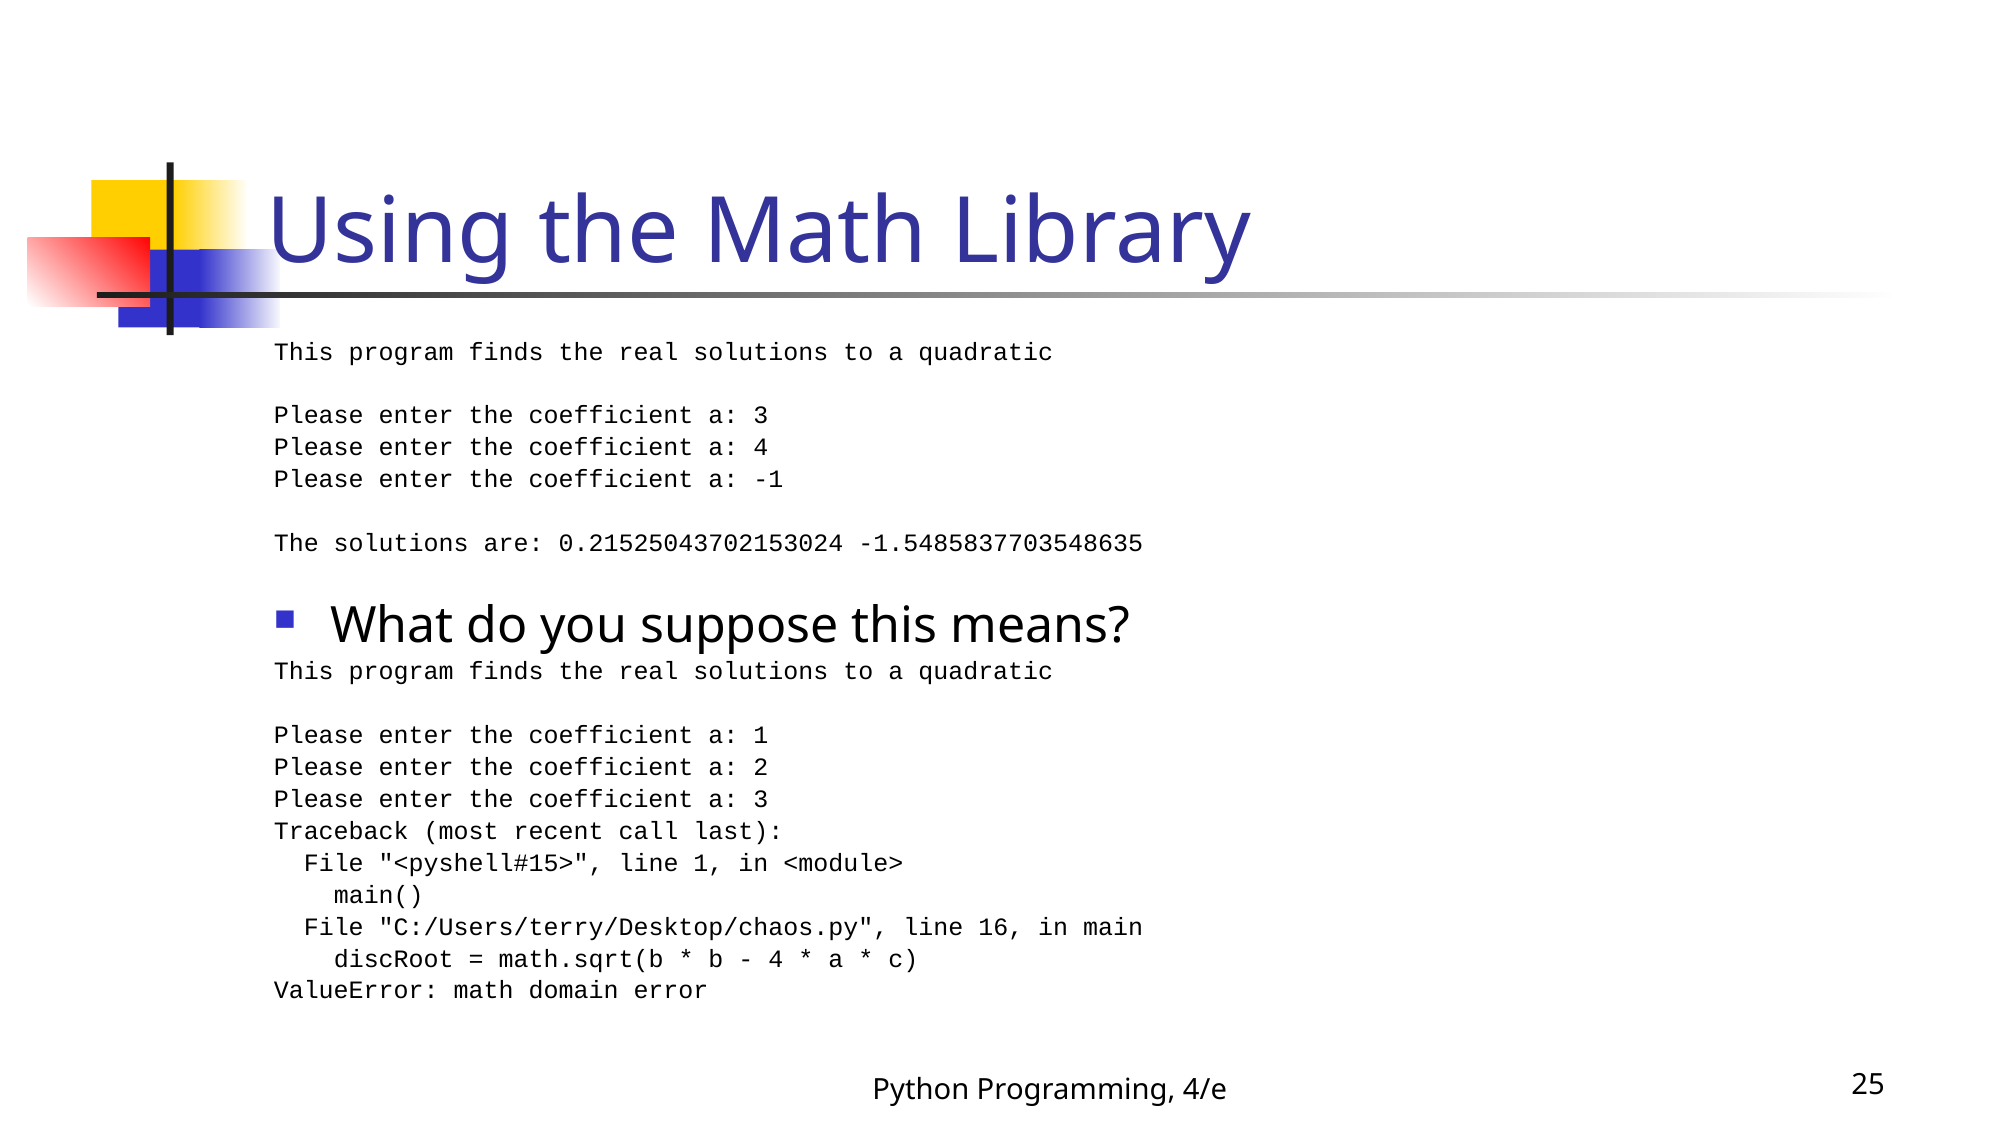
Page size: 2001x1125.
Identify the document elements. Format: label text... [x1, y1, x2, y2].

slide_number 25 [1483, 1037, 1901, 1113]
footer Python Programming, 4/e [733, 1037, 1367, 1113]
list This program finds the real solutions to a quadratic Please enter the coefficient a: 3 Please enter the coefficient a: 4 Please enter the coefficient a: -1 The solutions are: 0.21525043702153024 -1.5485837703548635 What do you suppose this means? This program finds the real solutions to a quadratic Please enter the coefficient a: 1 Please enter the coefficient a: 2 Please enter the coefficient a: 3 Traceback (most recent call last): File "<pyshell#15>", line 1, in <module> main() File "C:/Users/terry/Desktop/chaos.py", line 16, in main discRoot = math.sqrt(b * b - 4 * a * c) ValueError: math domain error [258, 331, 1959, 1006]
title Using the Math Library [251, 101, 1957, 289]
